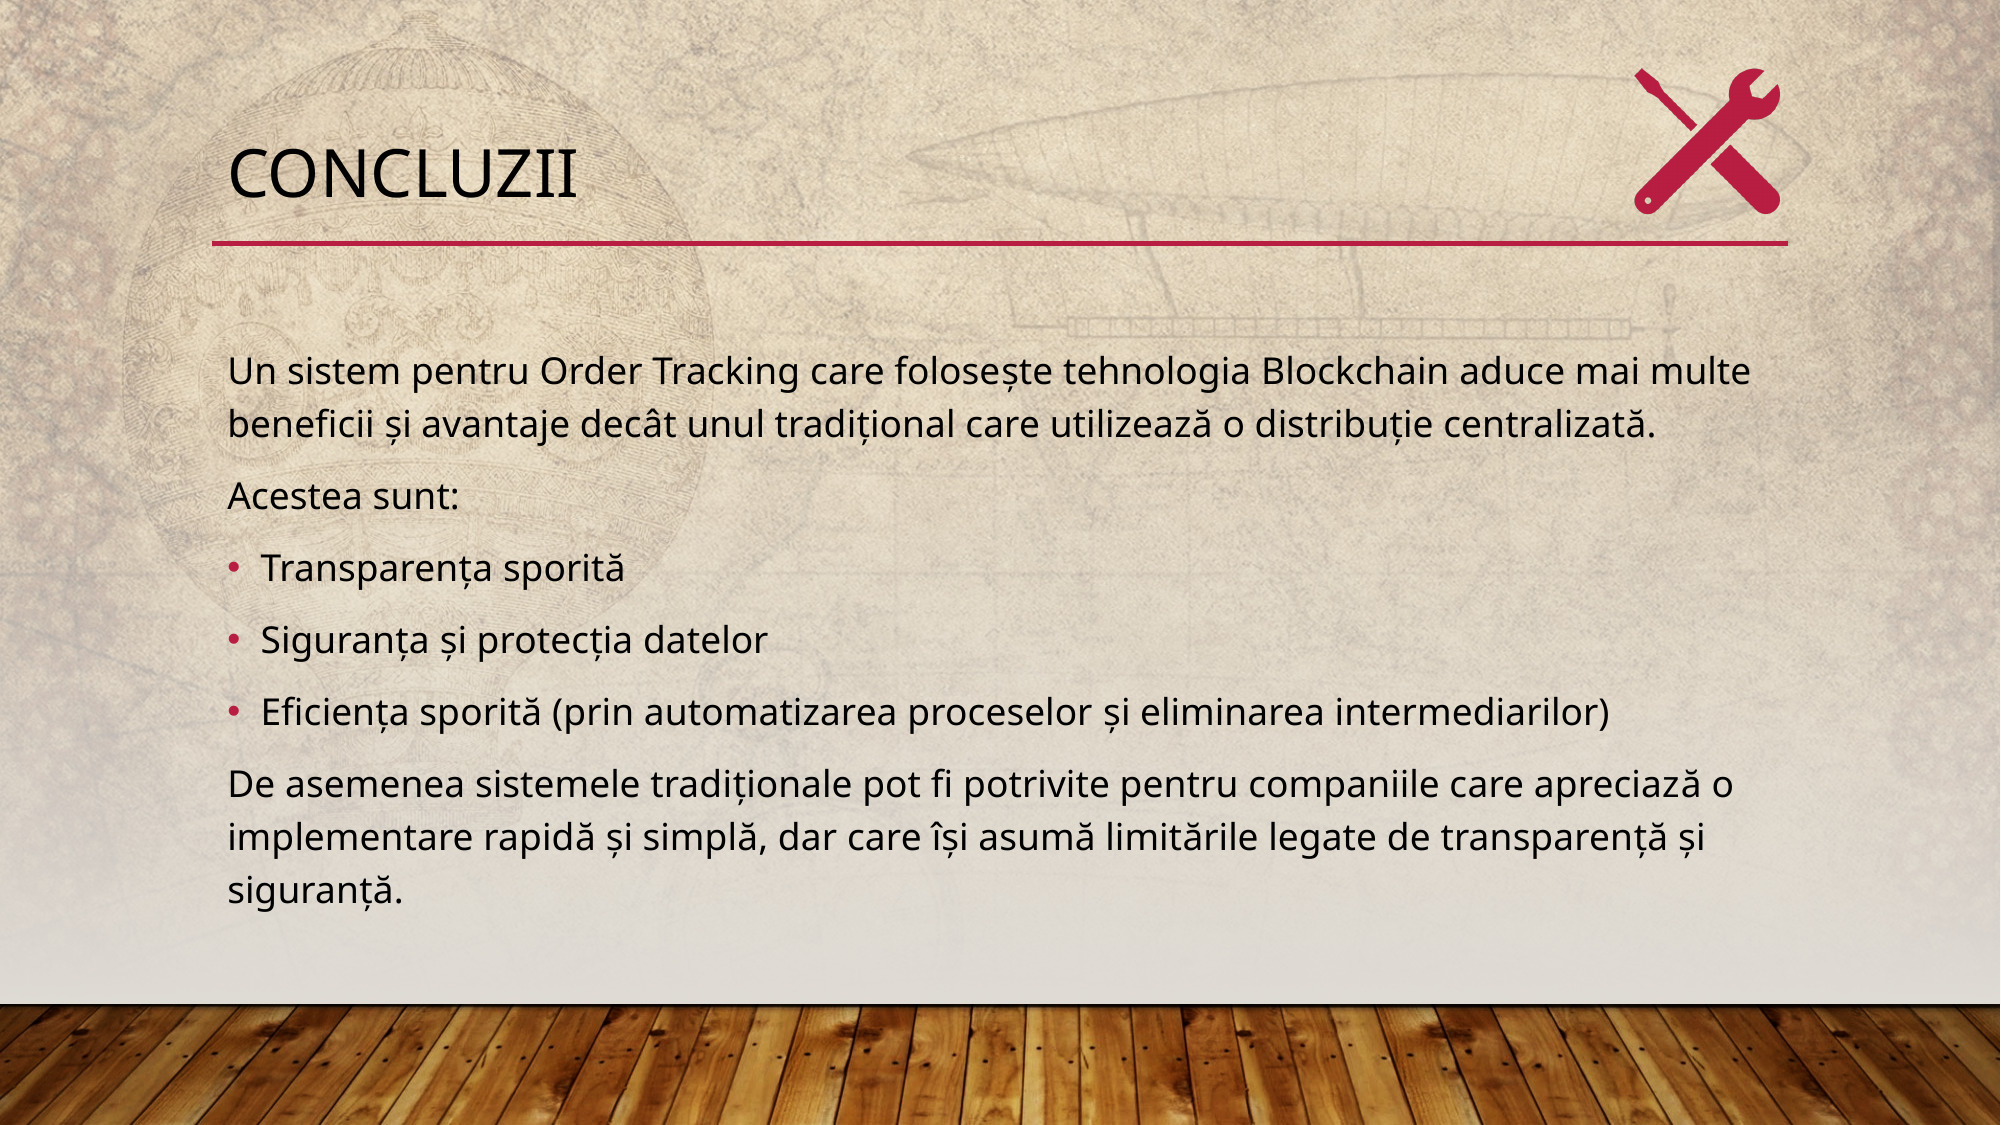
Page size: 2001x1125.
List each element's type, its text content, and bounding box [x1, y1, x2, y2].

picture [0, 1004, 2000, 1125]
list Un sistem pentru Order Tracking care folosește tehnologia Blockchain aduce mai multe beneficii și avantaje decât unul tradițional care utilizează o distribuție centralizată. Acestea sunt: Transparența sporită Siguranța și protecția datelor Eficiența sporită (prin automatizarea proceselor și eliminarea intermediarilor) De asemenea sistemele tradiționale pot fi potrivite pentru companiile care apreciază o implementare rapidă și simplă, dar care își asumă limitările legate de transparență și siguranță. [212, 330, 1788, 956]
title concluzii [212, 131, 1859, 305]
picture [1621, 55, 1793, 228]
